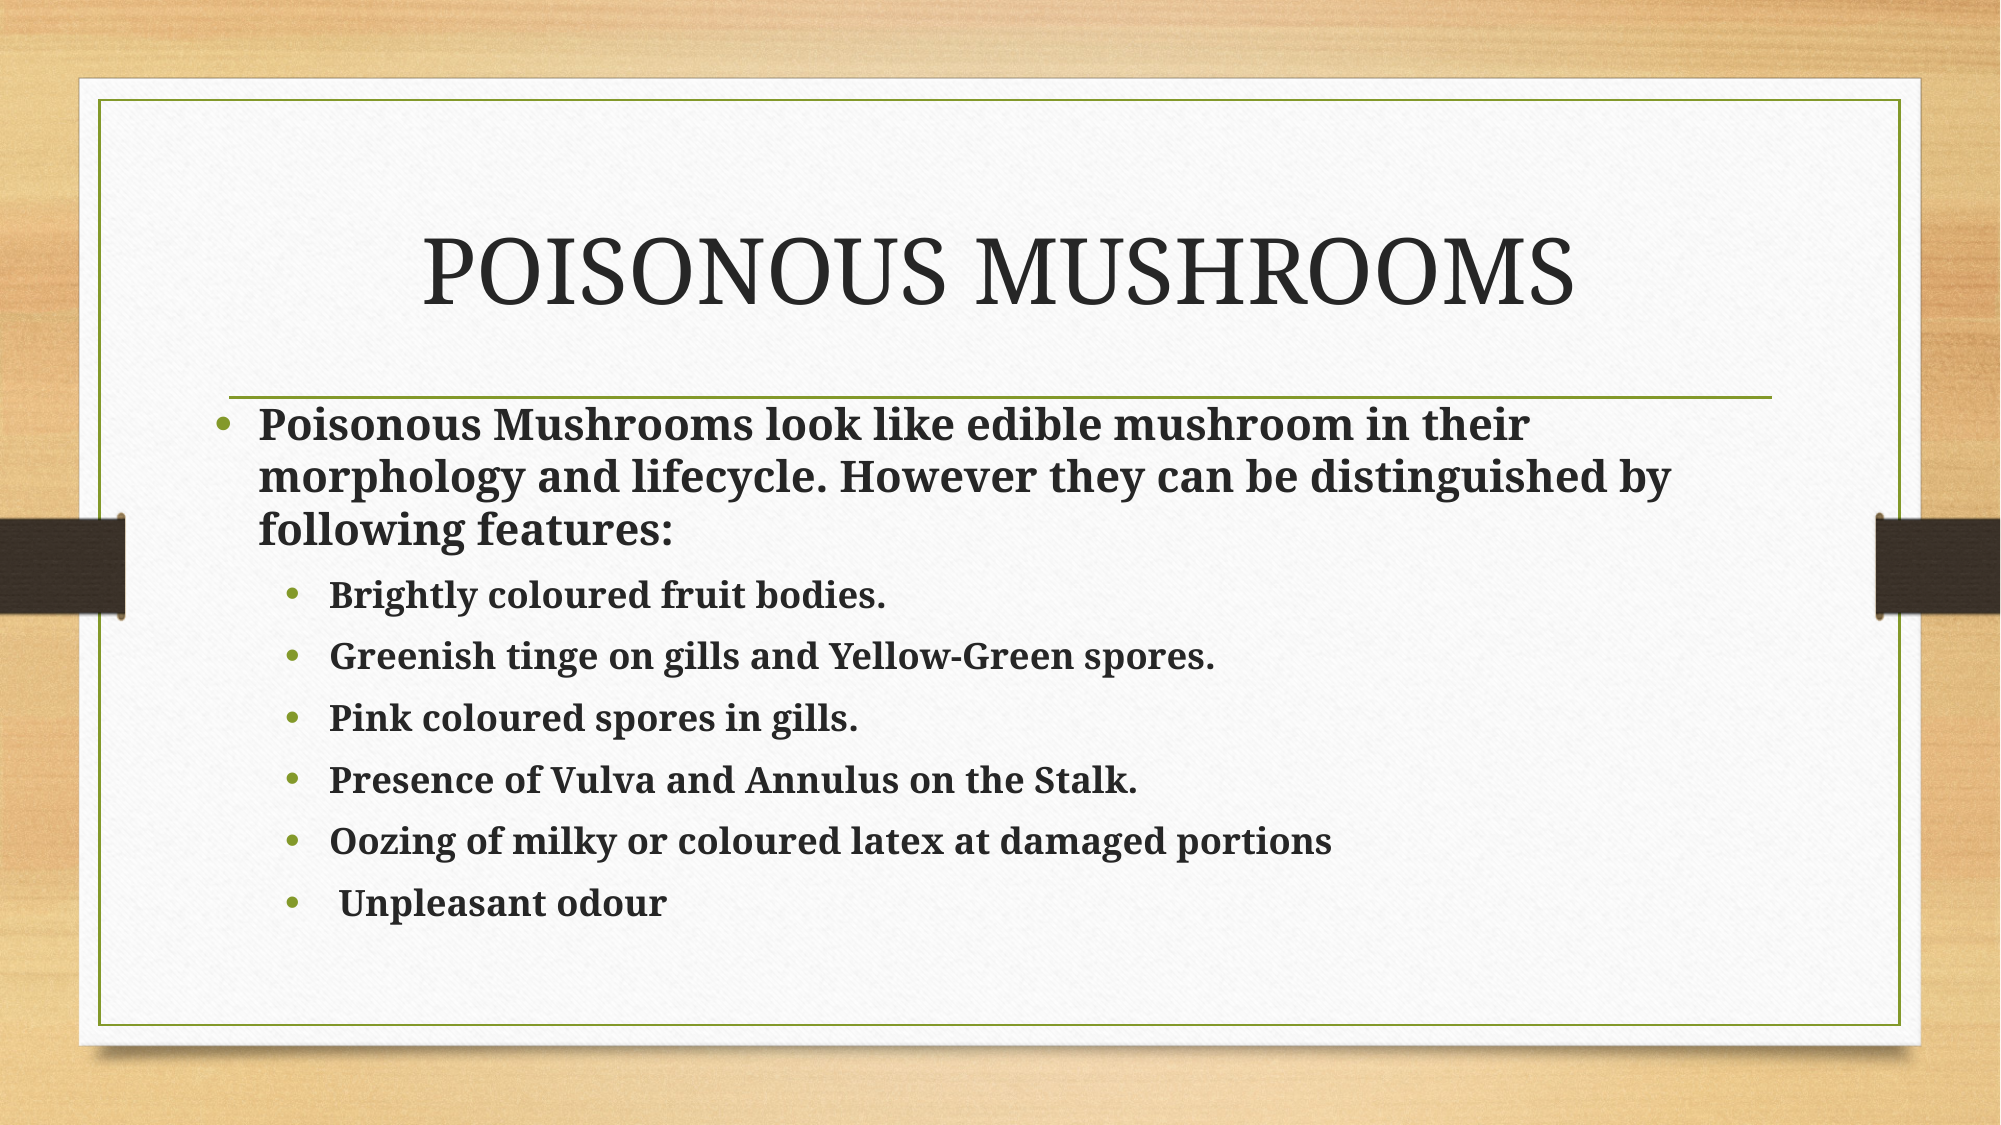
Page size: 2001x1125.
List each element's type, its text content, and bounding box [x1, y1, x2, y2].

list Poisonous Mushrooms look like edible mushroom in their morphology and lifecycle. However they can be distinguished by following features: Brightly coloured fruit bodies. Greenish tinge on gills and Yellow-Green spores. Pink coloured spores in gills. Presence of Vulva and Annulus on the Stalk. Oozing of milky or coloured latex at damaged portions Unpleasant odour [199, 389, 1775, 935]
picture [0, 0, 2001, 1125]
title POISONOUS MUSHROOMS [212, 161, 1788, 375]
